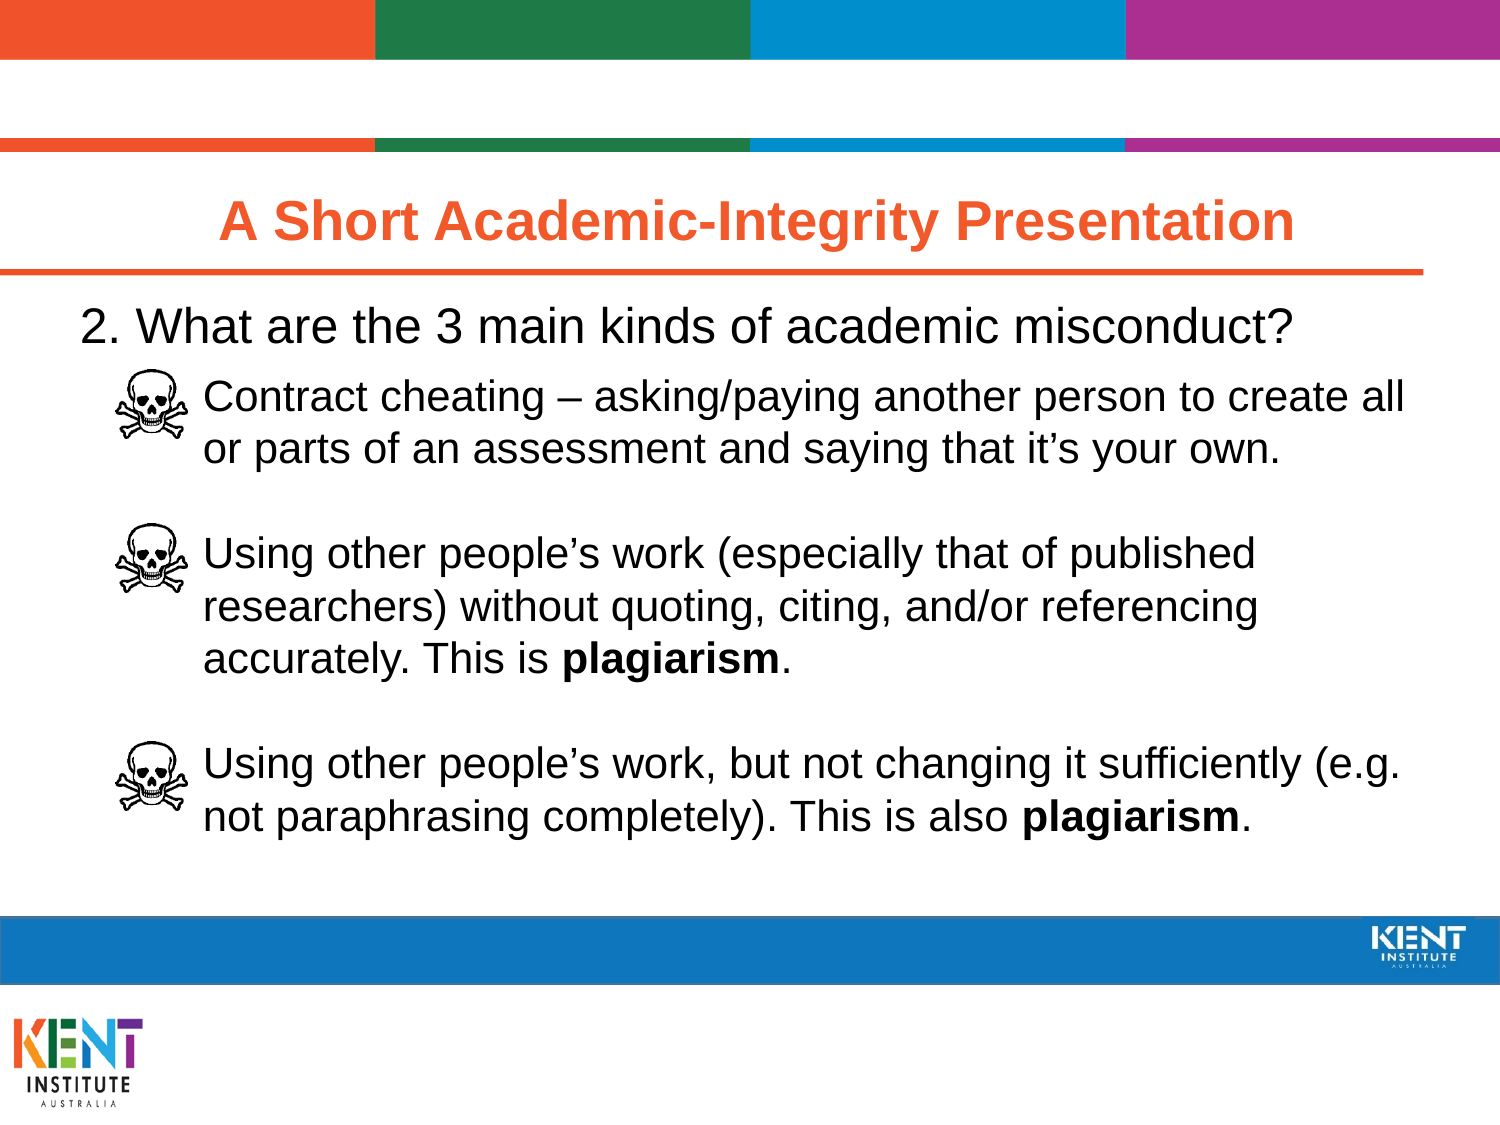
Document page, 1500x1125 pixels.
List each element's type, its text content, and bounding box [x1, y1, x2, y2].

picture [1362, 917, 1475, 976]
picture [115, 369, 188, 439]
text_box Contract cheating – asking/paying another person to create all or parts of an assessment and saying that it’s your own. Using other people’s work (especially that of published researchers) without quoting, citing, and/or referencing accurately. This is plagiarism. Using other people’s work, but not changing it sufficiently (e.g. not paraphrasing completely). This is also plagiarism. [68, 360, 1460, 901]
picture [0, 1000, 156, 1125]
picture [115, 523, 188, 593]
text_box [0, 137, 1500, 152]
text_box 2. What are the 3 main kinds of academic misconduct? [68, 258, 1390, 360]
picture [115, 741, 188, 811]
text_box [0, 916, 1500, 985]
picture [1126, 0, 1500, 60]
text_box [1390, 268, 1424, 276]
text_box [0, 268, 68, 276]
picture [0, 0, 750, 60]
text_box A Short Academic-Integrity Presentation [19, 178, 1496, 258]
